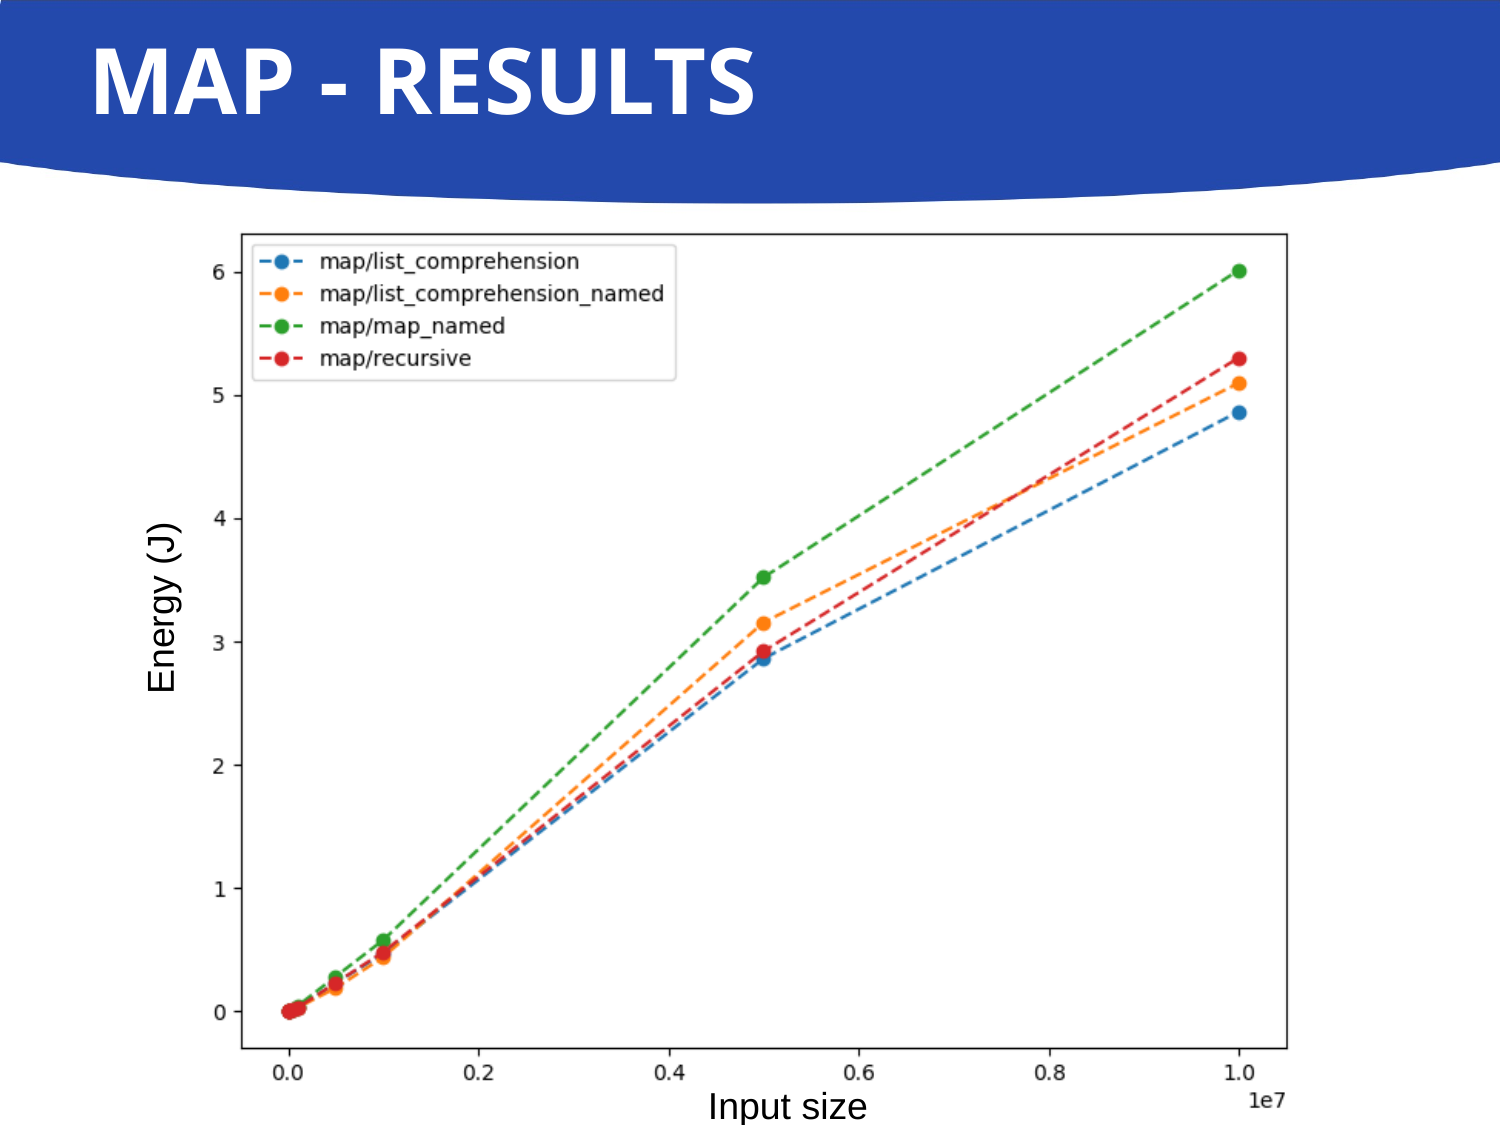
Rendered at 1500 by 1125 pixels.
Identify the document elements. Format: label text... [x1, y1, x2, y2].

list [127, 222, 1306, 1116]
title Map - results [73, 7, 798, 149]
picture [0, 0, 1500, 1125]
